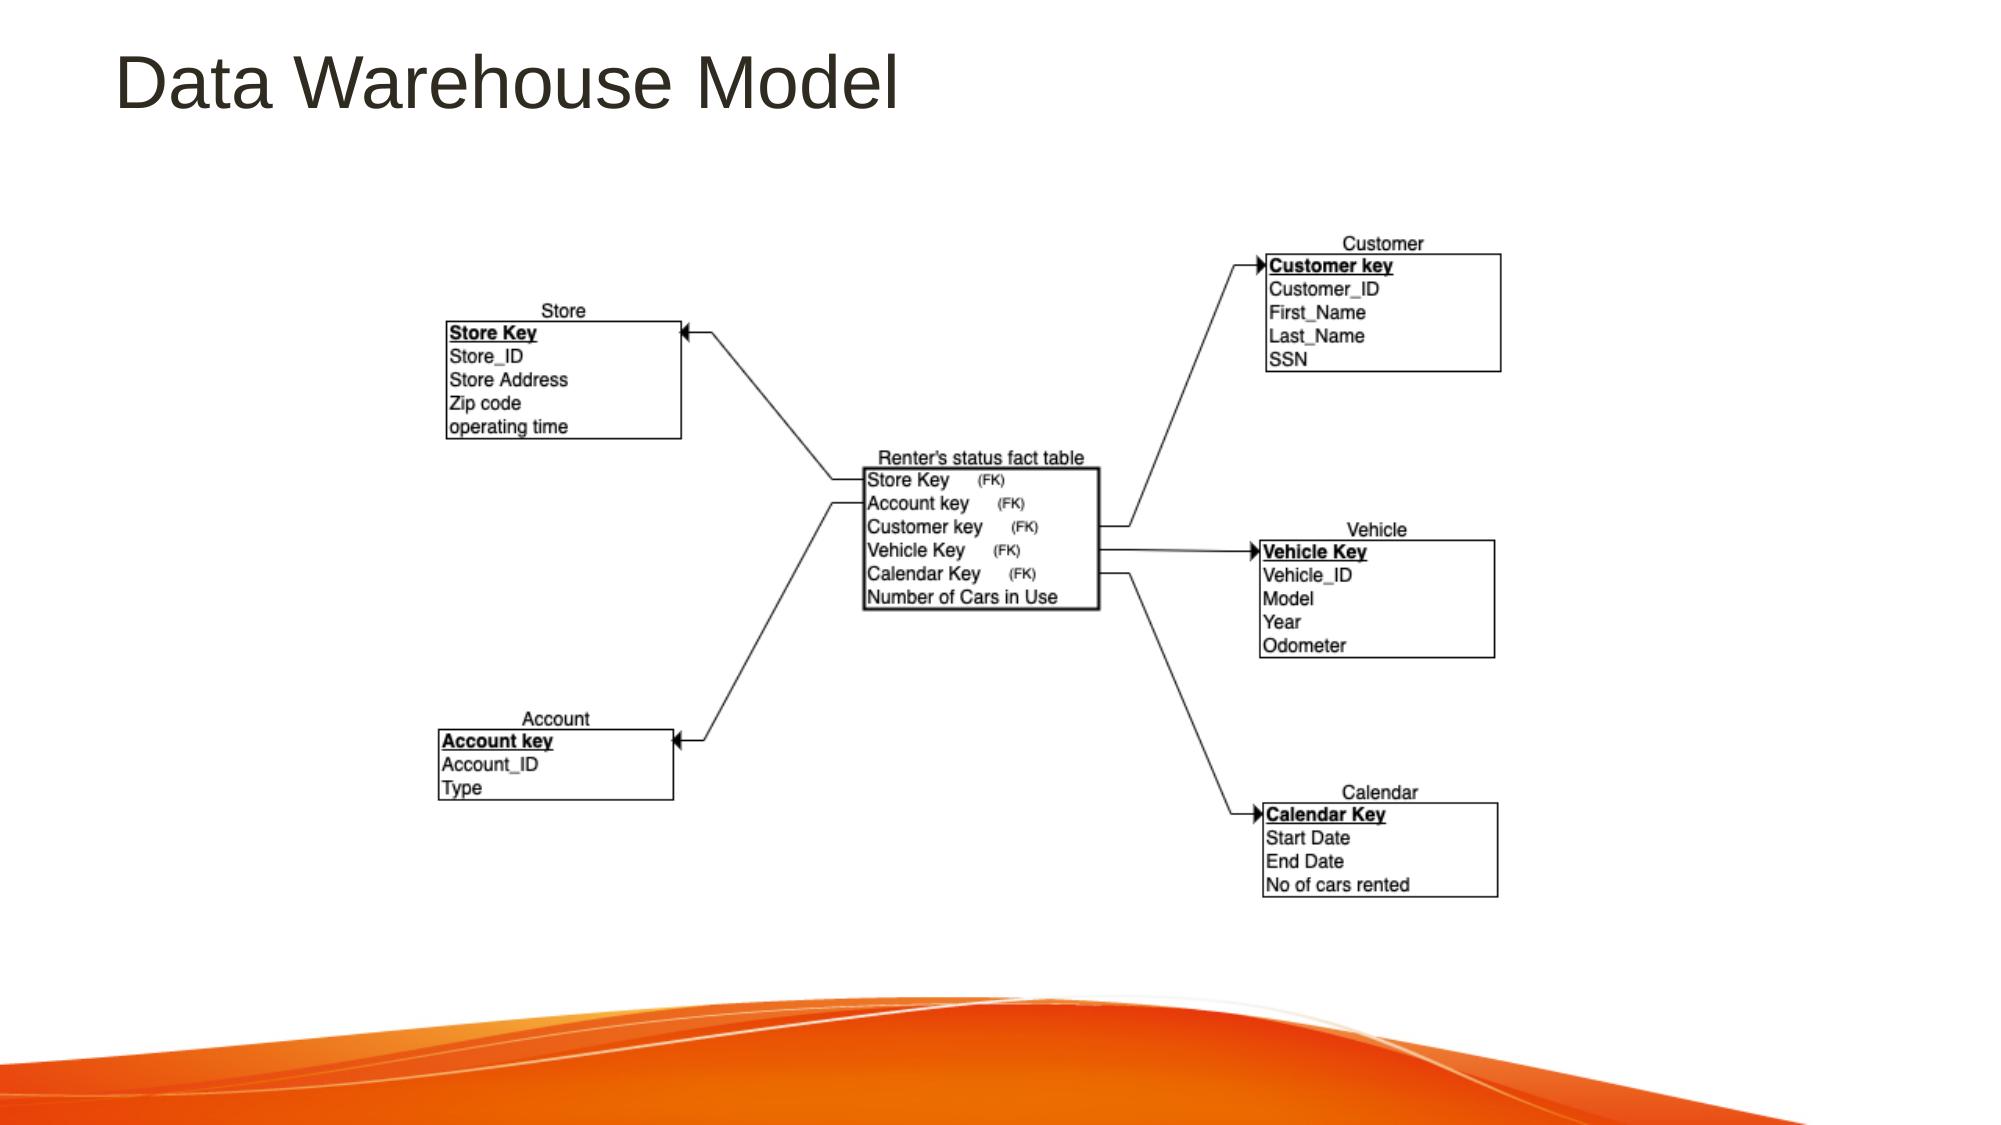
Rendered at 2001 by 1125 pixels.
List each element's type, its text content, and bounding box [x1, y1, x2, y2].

title Data Warehouse Model [99, 30, 1901, 127]
picture [0, 0, 2000, 1125]
